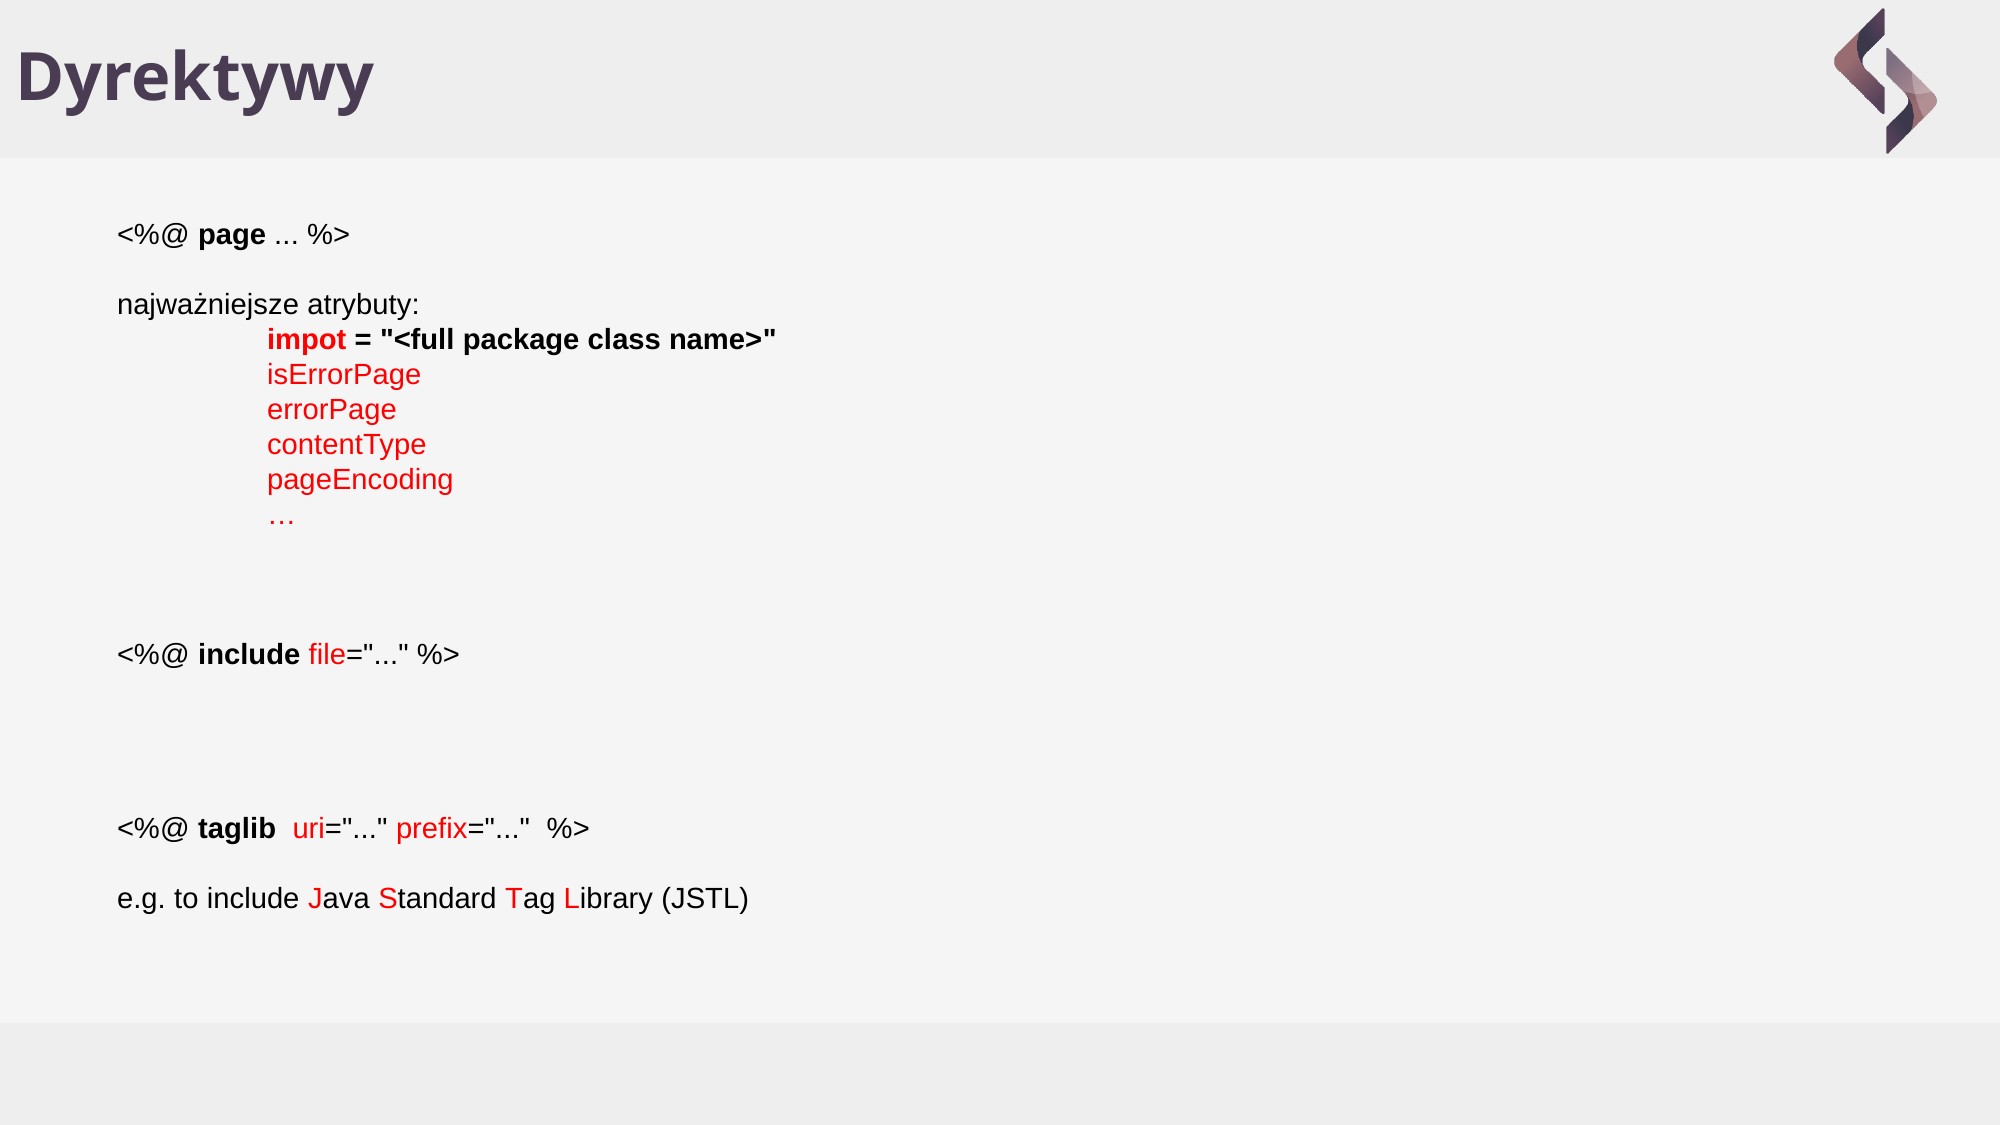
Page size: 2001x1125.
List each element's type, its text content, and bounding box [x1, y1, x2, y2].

text_box <%@ page ... %> najważniejsze atrybuty: impot = "<full package class name>" isErrorPage errorPage contentType pageEncoding … <%@ include file="..." %> <%@ taglib uri="..." prefix="..." %> e.g. to include Java Standard Tag Library (JSTL) [102, 208, 1756, 922]
title Dyrektywy [0, 0, 1788, 158]
picture [1787, 0, 2001, 166]
